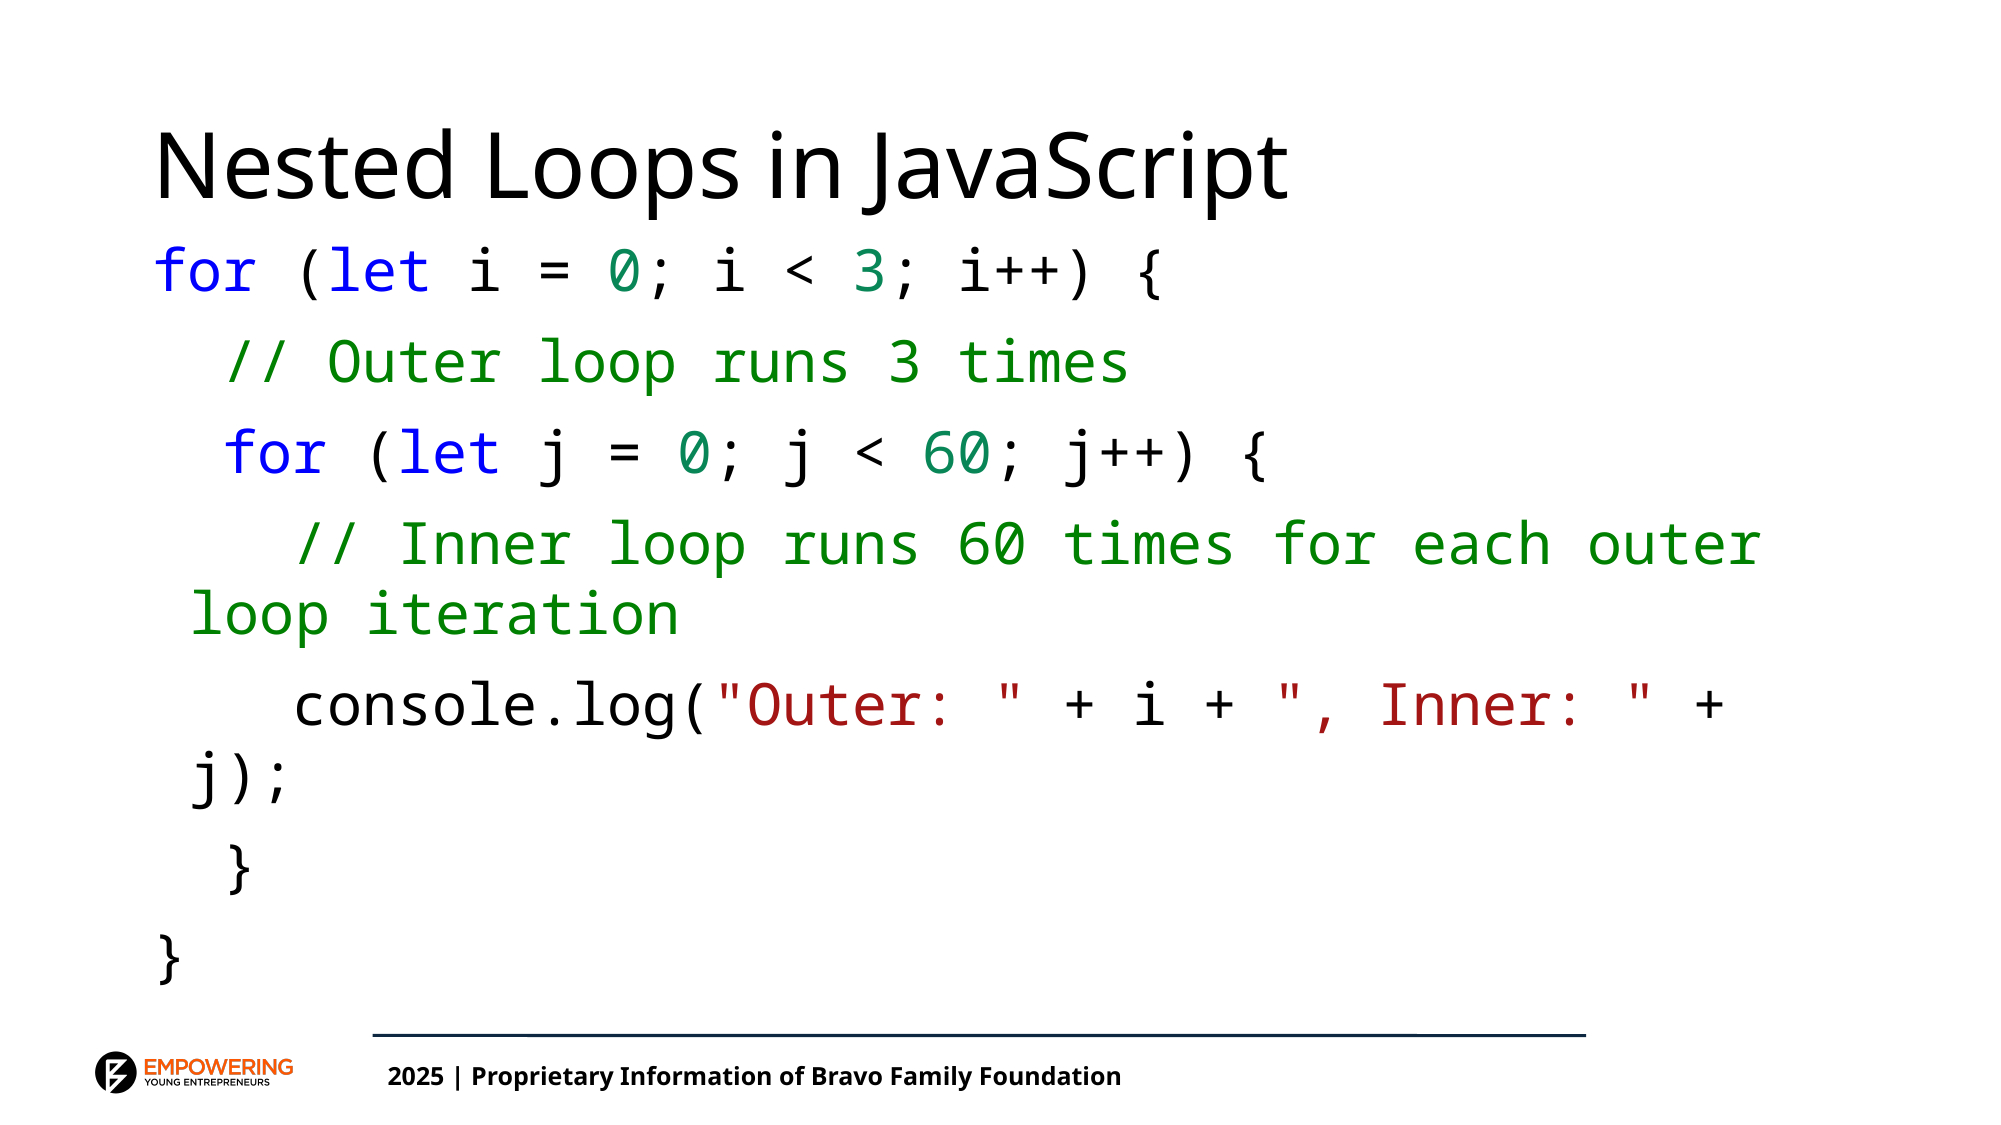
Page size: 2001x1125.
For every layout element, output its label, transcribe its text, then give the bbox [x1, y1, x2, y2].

picture [87, 1043, 303, 1102]
title Nested Loops in JavaScript [137, 59, 1863, 278]
list for (let i = 0; i < 3; i++) { // Outer loop runs 3 times for (let j = 0; j < 60; j++) { // Inner loop runs 60 times for each outer loop iteration console.log("Outer: " + i + ", Inner: " + j); } } [137, 299, 1863, 1014]
